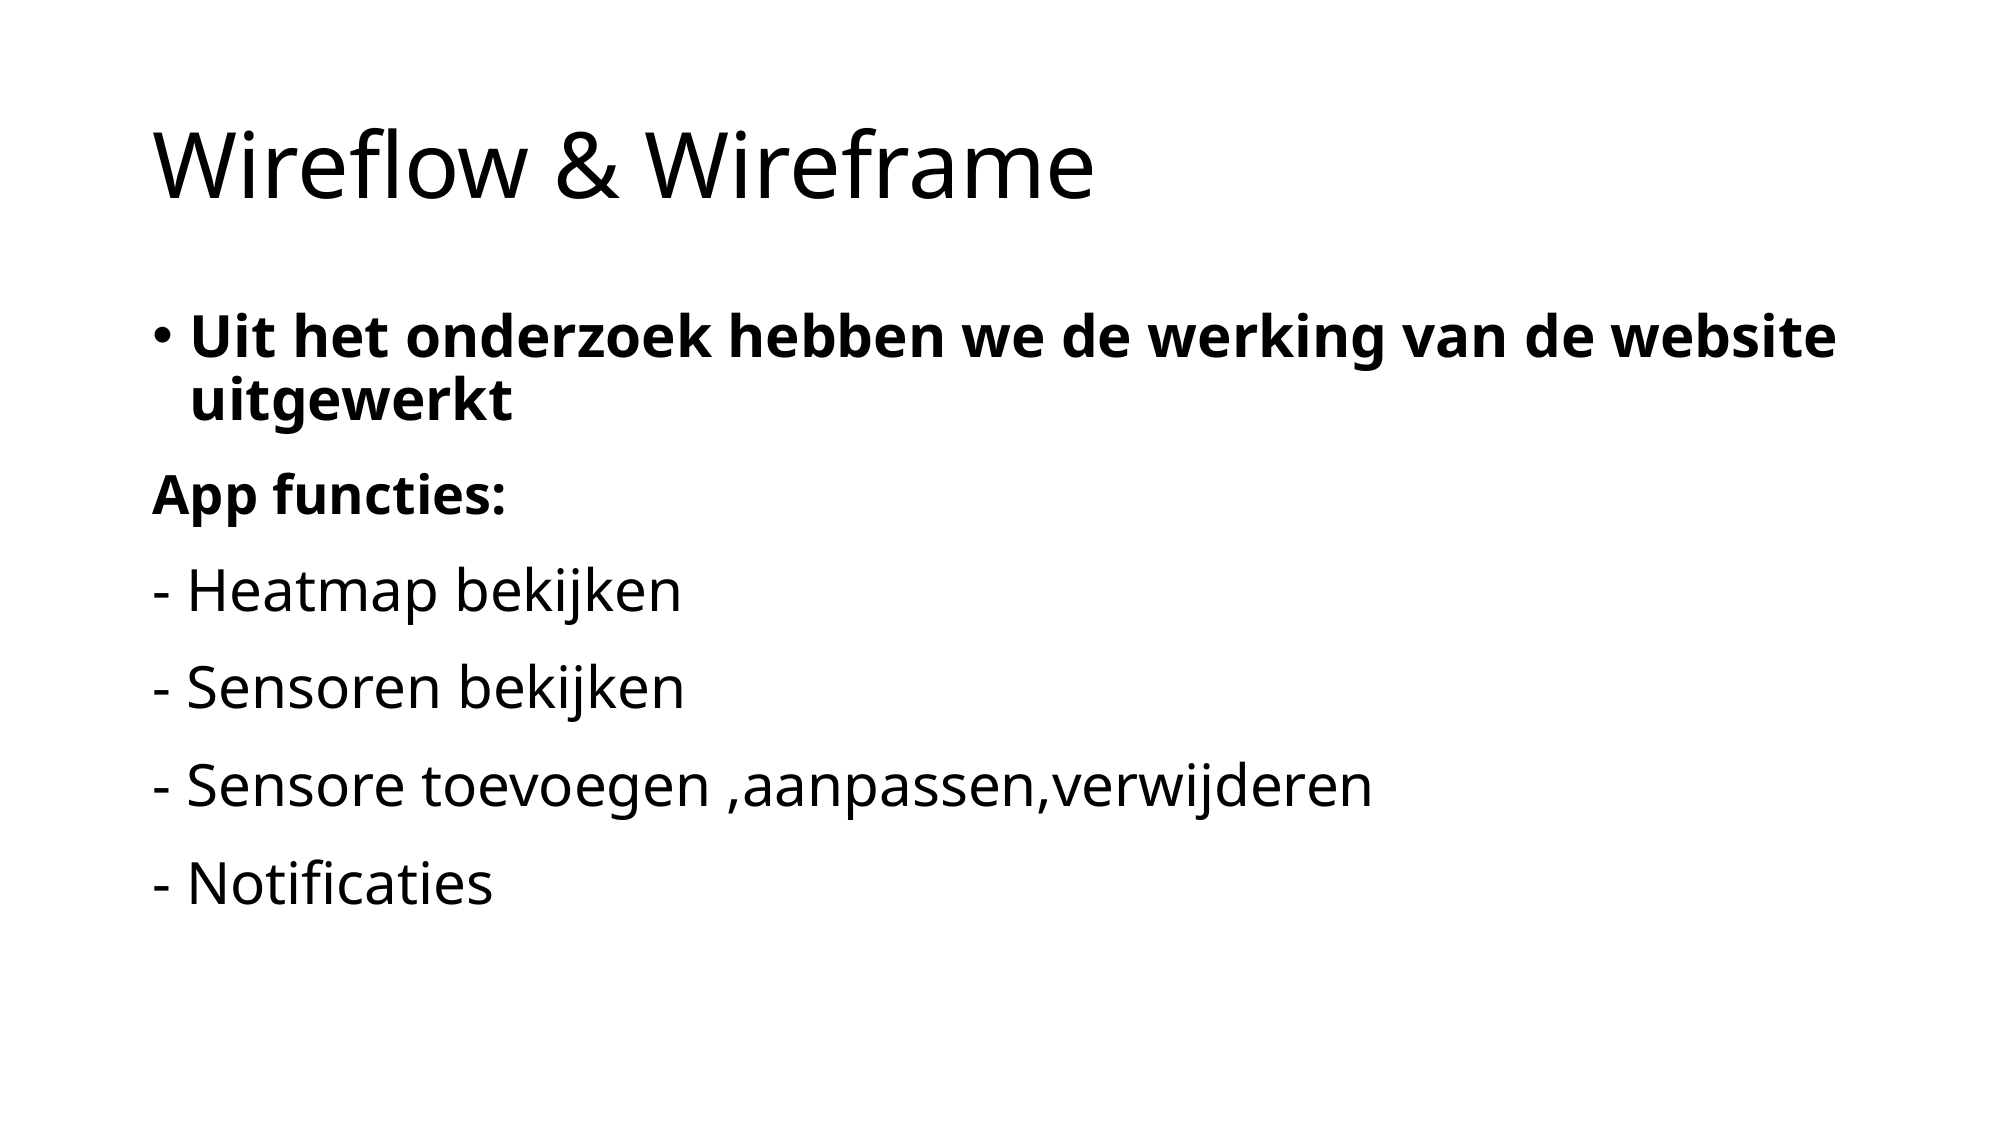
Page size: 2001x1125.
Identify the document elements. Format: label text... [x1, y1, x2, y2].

list Uit het onderzoek hebben we de werking van de website uitgewerkt App functies: - Heatmap bekijken - Sensoren bekijken - Sensore toevoegen ,aanpassen,verwijderen - Notificaties [137, 299, 1863, 1014]
title Wireflow & Wireframe [137, 59, 1863, 278]
